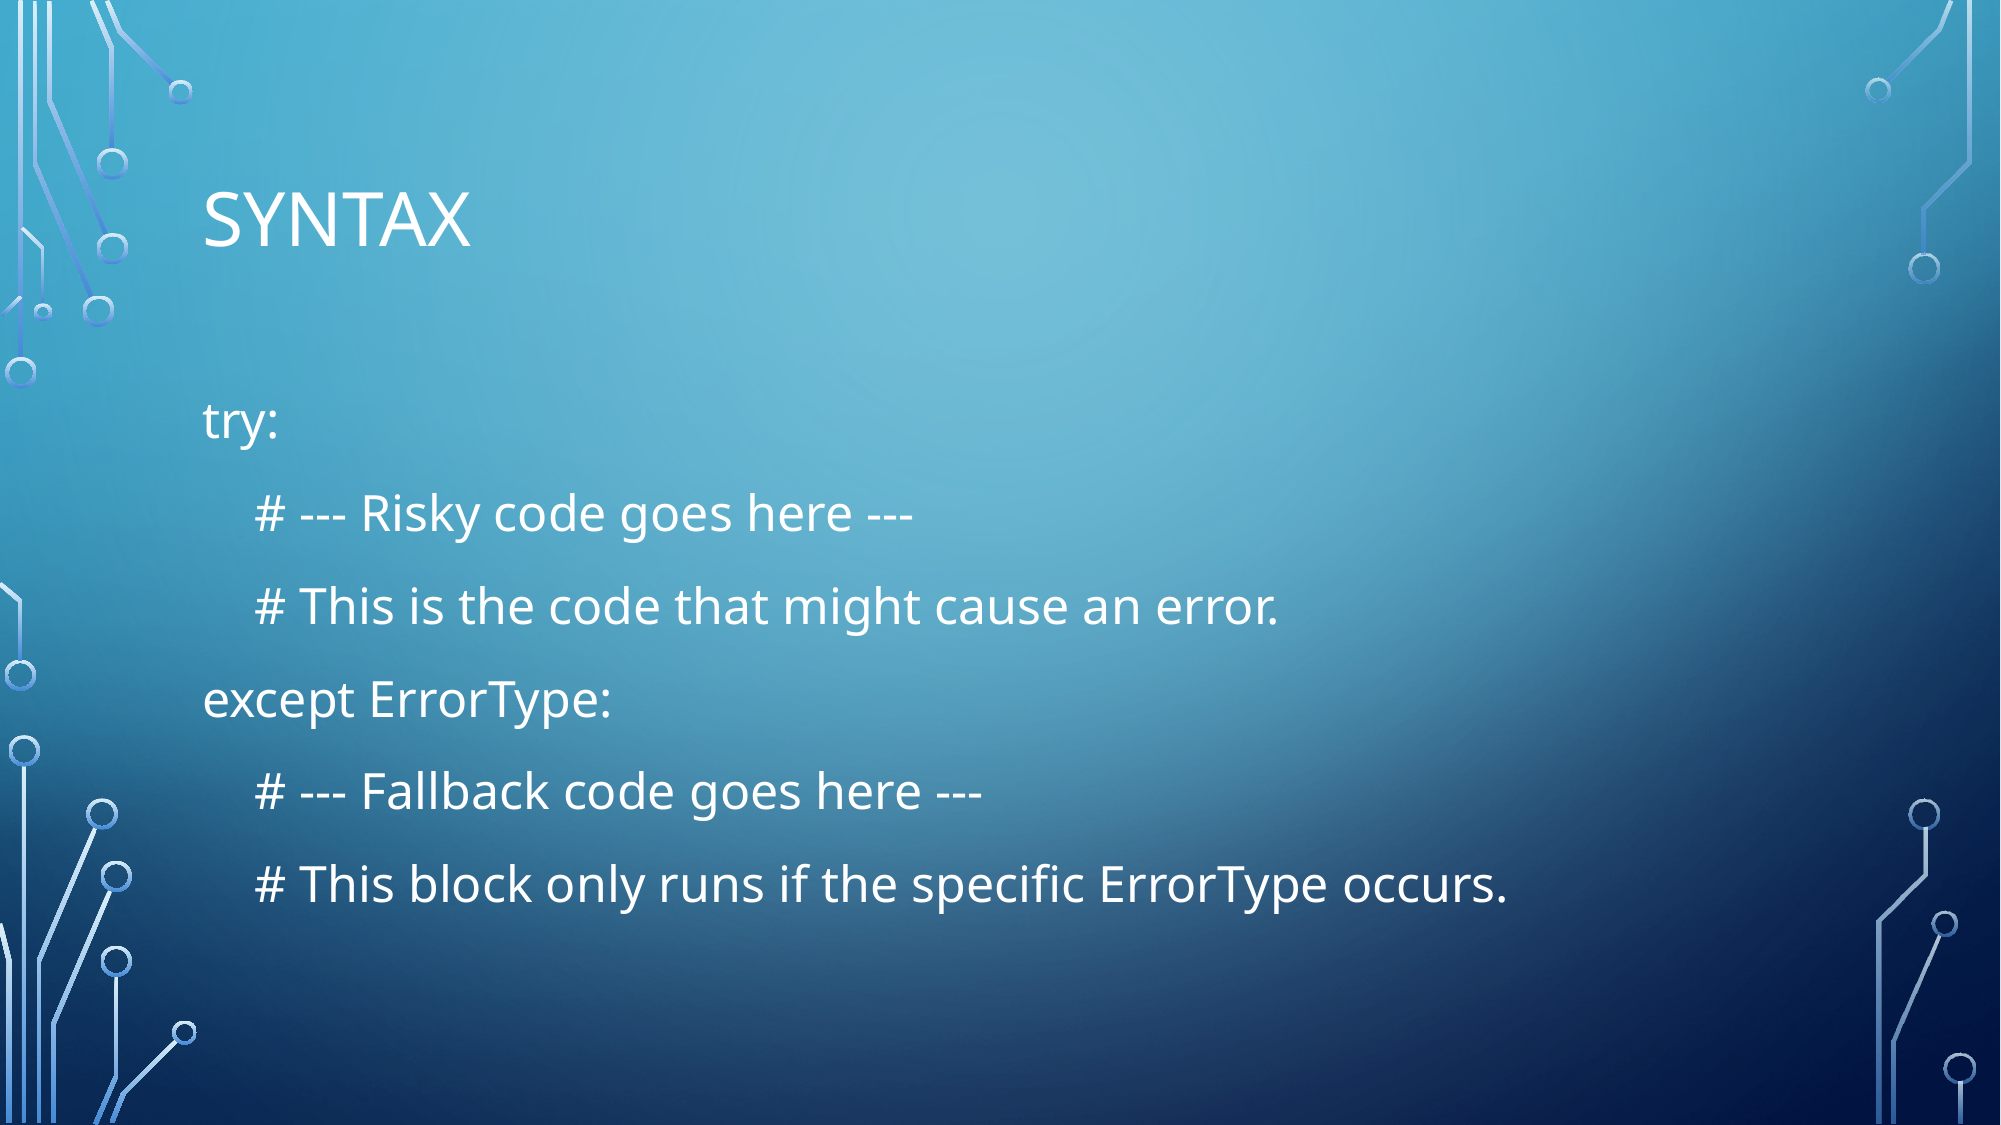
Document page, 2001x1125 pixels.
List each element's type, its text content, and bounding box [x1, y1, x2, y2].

title Syntax [187, 101, 1813, 344]
list try: # --- Risky code goes here --- # This is the code that might cause an error. except ErrorType: # --- Fallback code goes here --- # This block only runs if the specific ErrorType occurs. [187, 369, 1813, 950]
